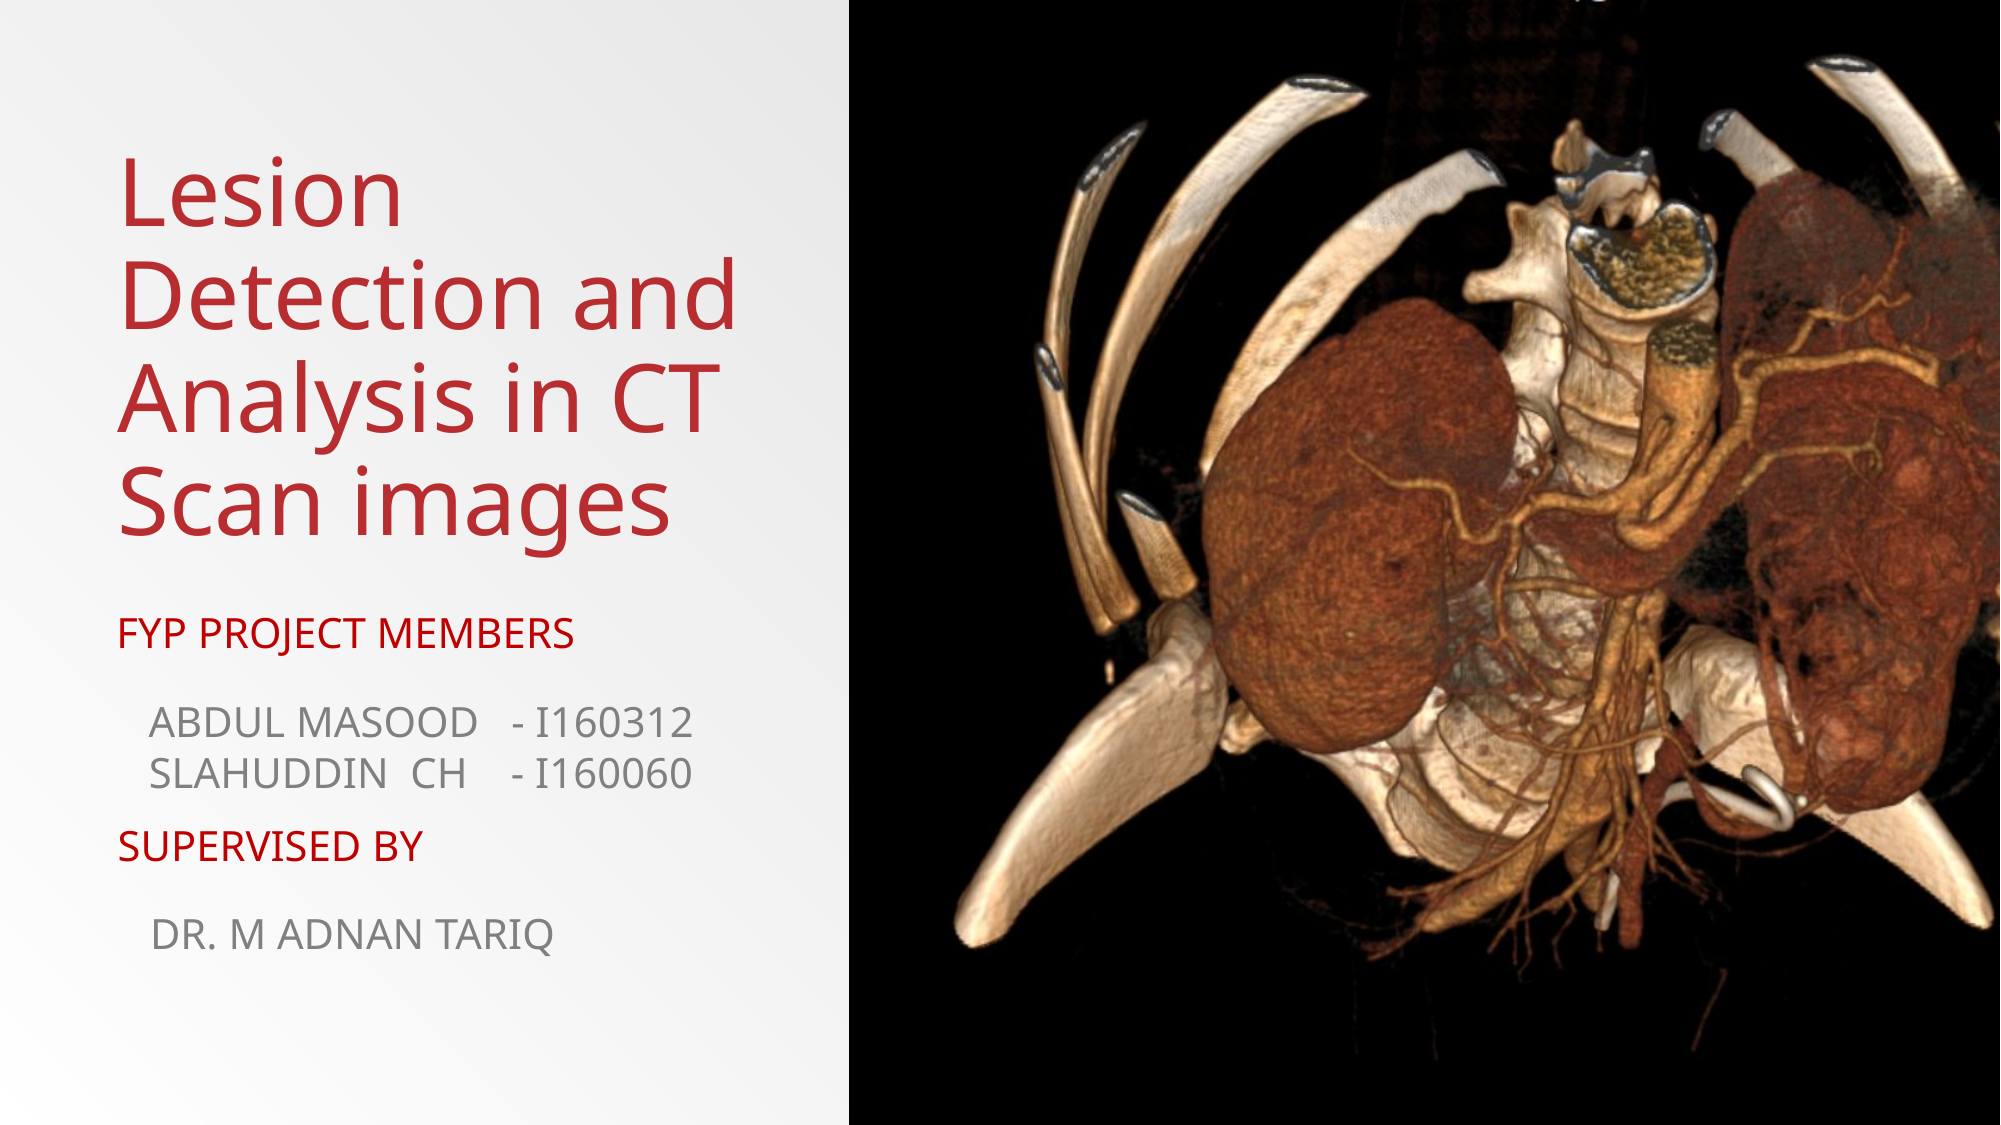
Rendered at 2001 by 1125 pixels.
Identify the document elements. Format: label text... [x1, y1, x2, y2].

subtitle FYP PROJECT Members ABDUL MASOOD - i160312 SLAHUDDIN CH - i160060 [101, 600, 774, 838]
text_box Supervised By DR. M Adnan TARIQ [102, 812, 775, 983]
picture [849, 0, 2000, 1125]
title Lesion Detection and Analysis in CT Scan images [102, 42, 775, 564]
